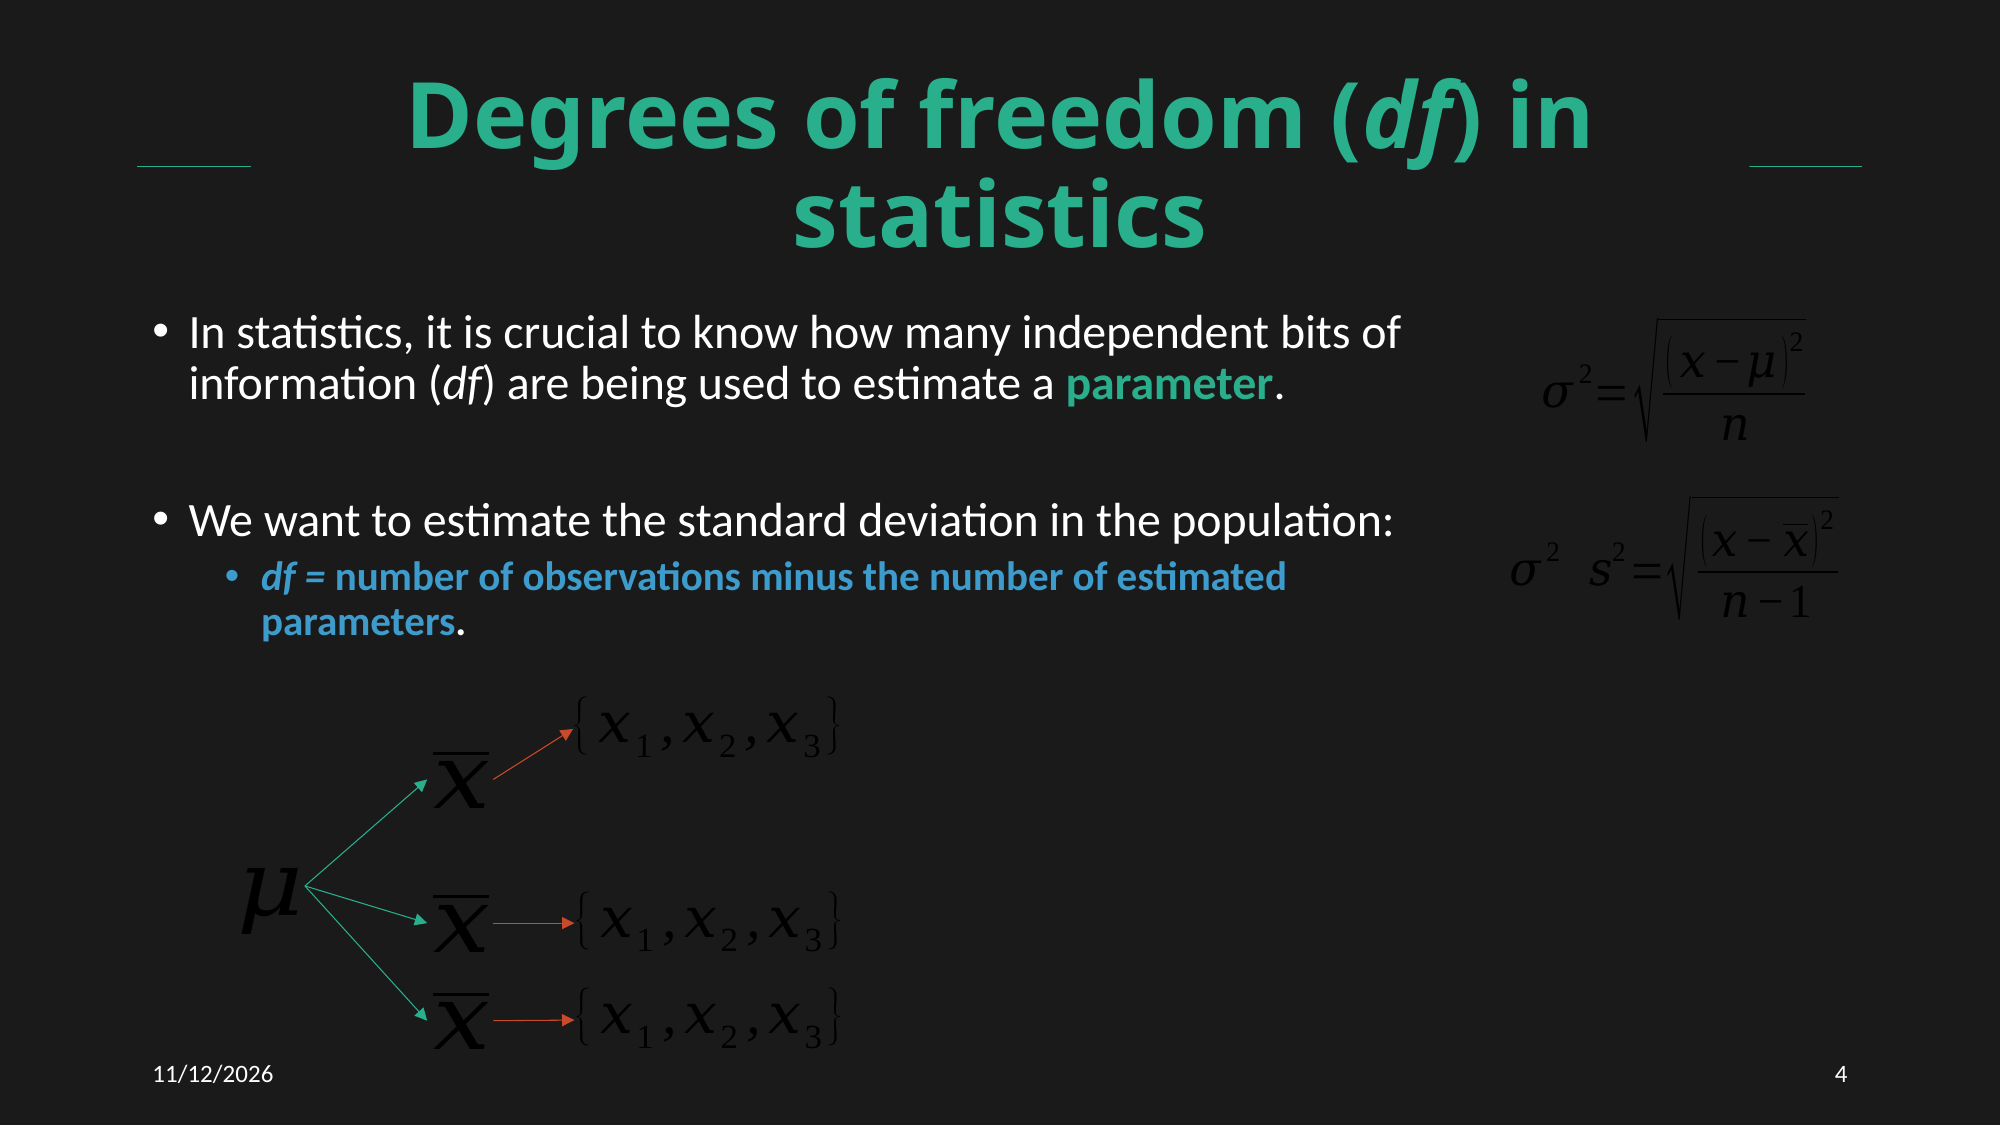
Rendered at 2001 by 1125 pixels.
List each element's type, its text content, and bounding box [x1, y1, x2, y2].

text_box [304, 885, 428, 1021]
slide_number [137, 1042, 588, 1103]
list In statistics, it is crucial to know how many independent bits of information (df) are being used to estimate a parameter. We want to estimate the standard deviation in the population: df = number of observations minus the number of estimated parameters. [137, 299, 1442, 684]
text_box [493, 728, 574, 780]
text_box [304, 779, 428, 885]
slide_number 4 [1412, 1042, 1863, 1103]
title Degrees of freedom (df) in statistics [251, 59, 1750, 278]
